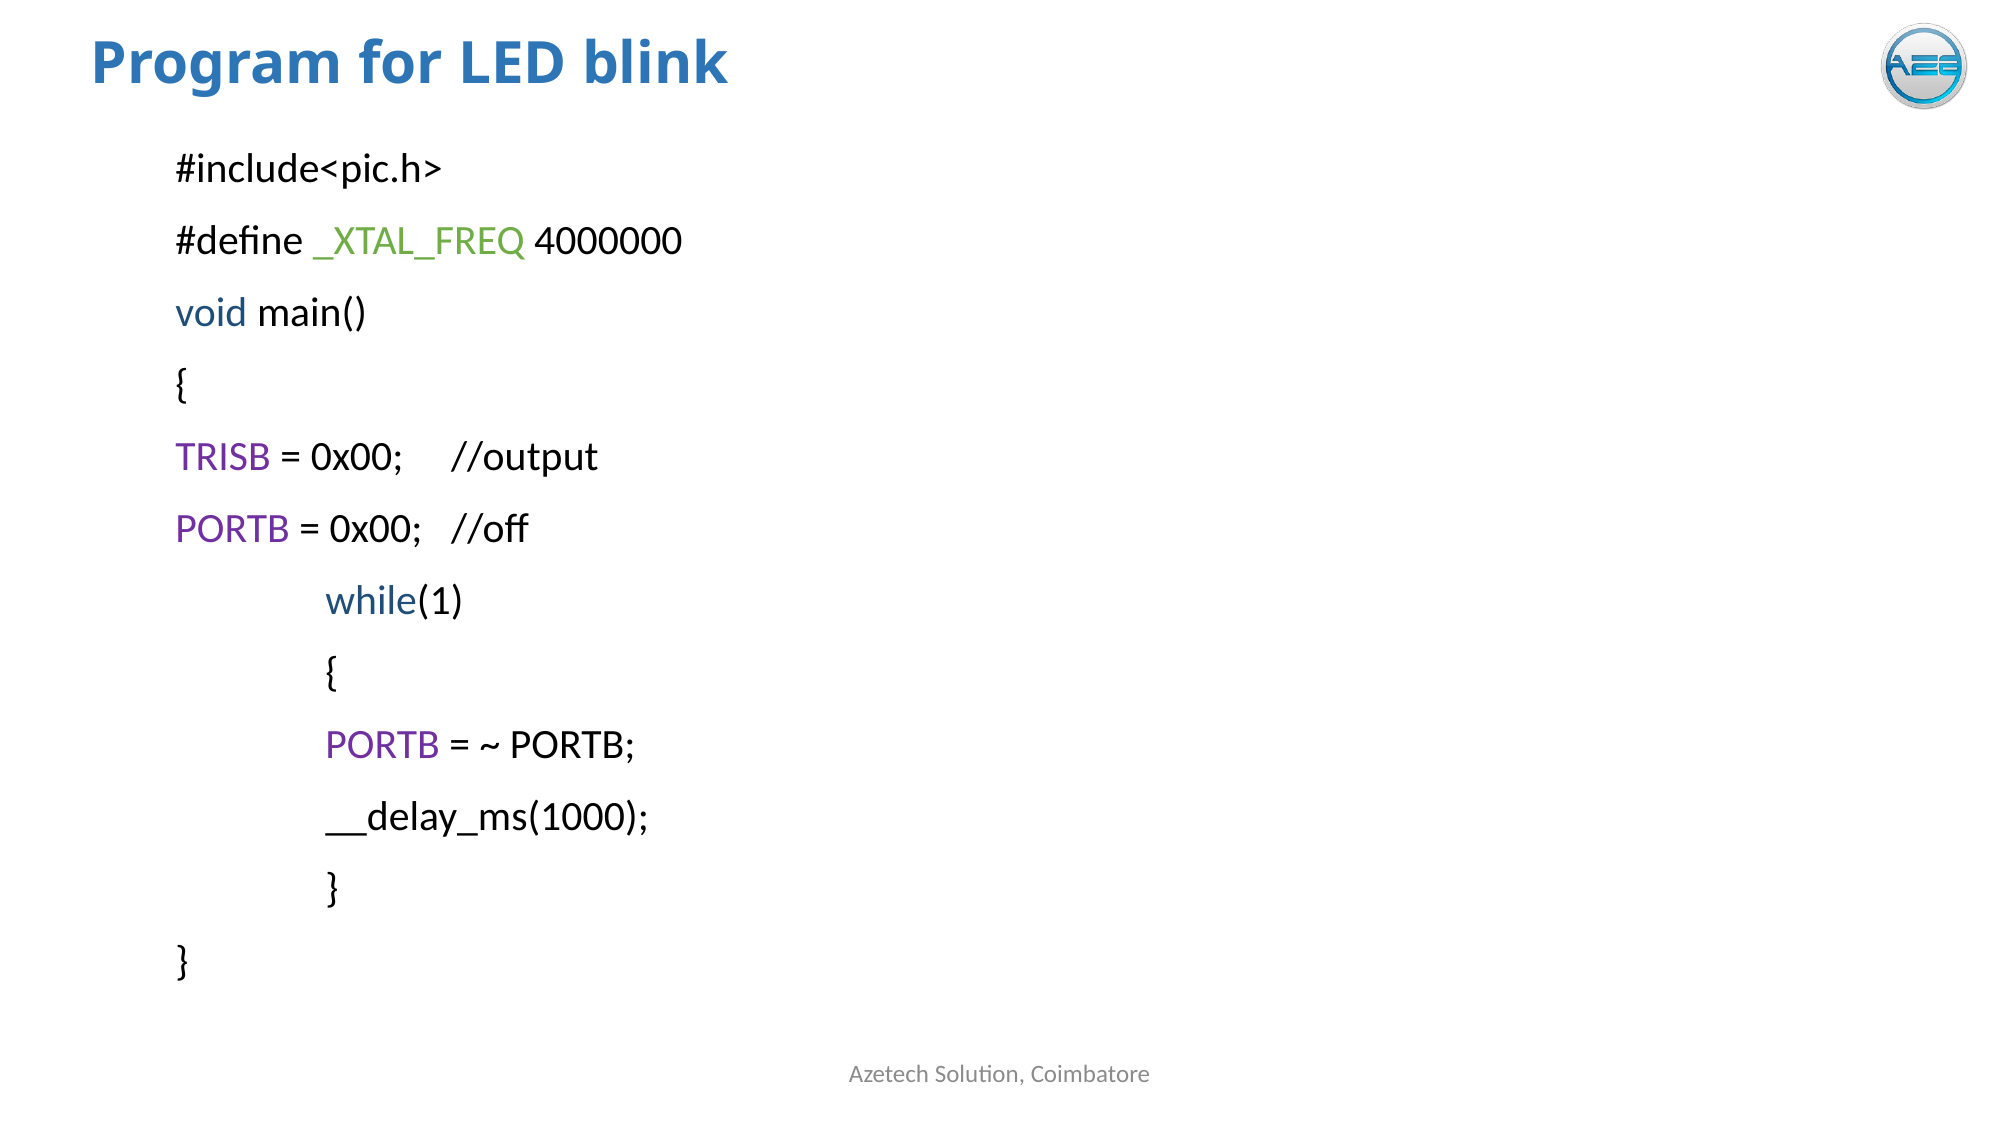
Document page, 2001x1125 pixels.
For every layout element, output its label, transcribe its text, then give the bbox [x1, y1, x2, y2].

footer Azetech Solution, Coimbatore [662, 1042, 1338, 1103]
picture [1879, 21, 1968, 110]
text_box #include<pic.h> #define _XTAL_FREQ 4000000 void main() { TRISB = 0x00; //output PORTB = 0x00; //off while(1) { PORTB = ~ PORTB; __delay_ms(1000); } } [160, 137, 1968, 992]
text_box Program for LED blink [75, 27, 1165, 104]
